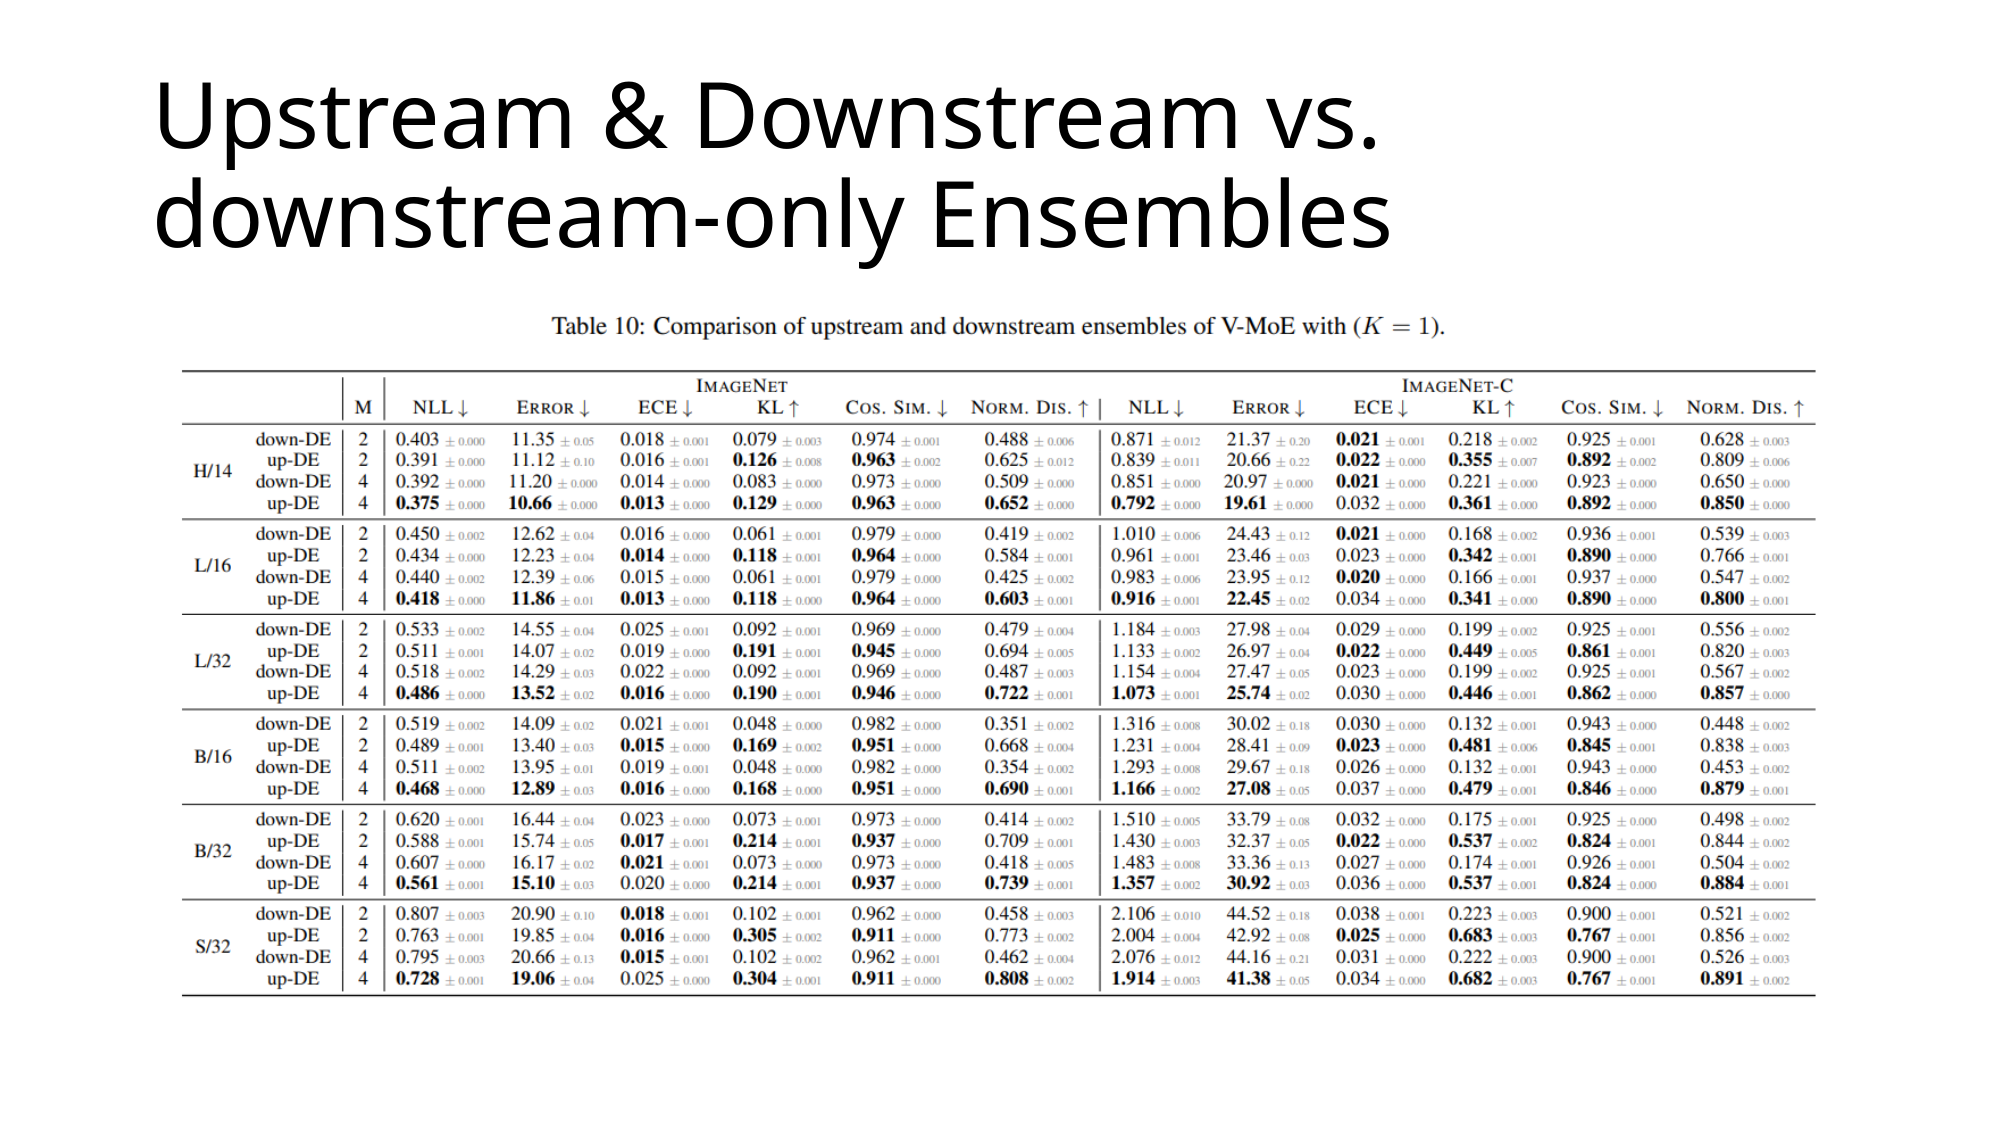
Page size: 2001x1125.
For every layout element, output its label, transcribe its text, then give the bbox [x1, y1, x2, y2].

title Upstream & Downstream vs. downstream-only Ensembles [137, 59, 1863, 278]
picture [173, 309, 1827, 1004]
